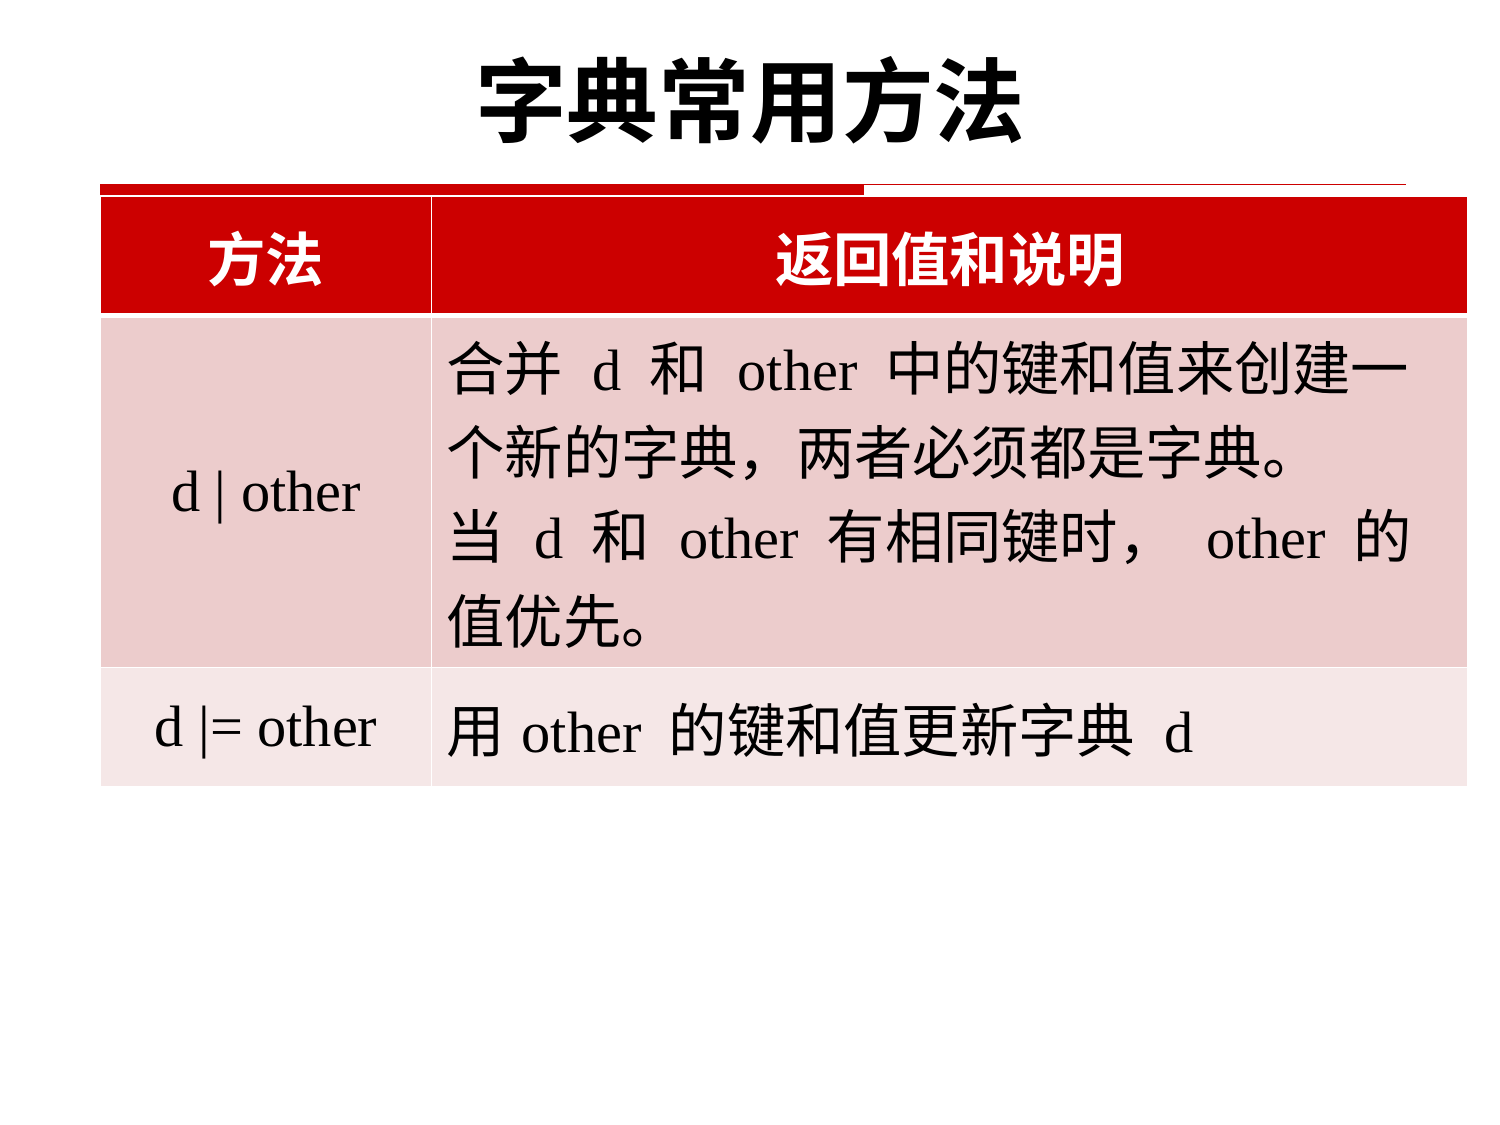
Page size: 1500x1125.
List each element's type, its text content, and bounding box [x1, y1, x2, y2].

table_cell d |= other [101, 668, 431, 786]
table_cell 合并 d 和 other 中的键和值来创建一个新的字典，两者必须都是字典。当 d 和 other 有相同键时， other 的值优先。 [432, 318, 1467, 667]
title 字典常用方法 [94, 50, 1407, 161]
table_header 返回值和说明 [432, 197, 1467, 313]
table_cell 用other 的键和值更新字典 d [432, 668, 1467, 786]
table_cell d | other [101, 318, 431, 667]
table_header 方法 [101, 197, 431, 313]
